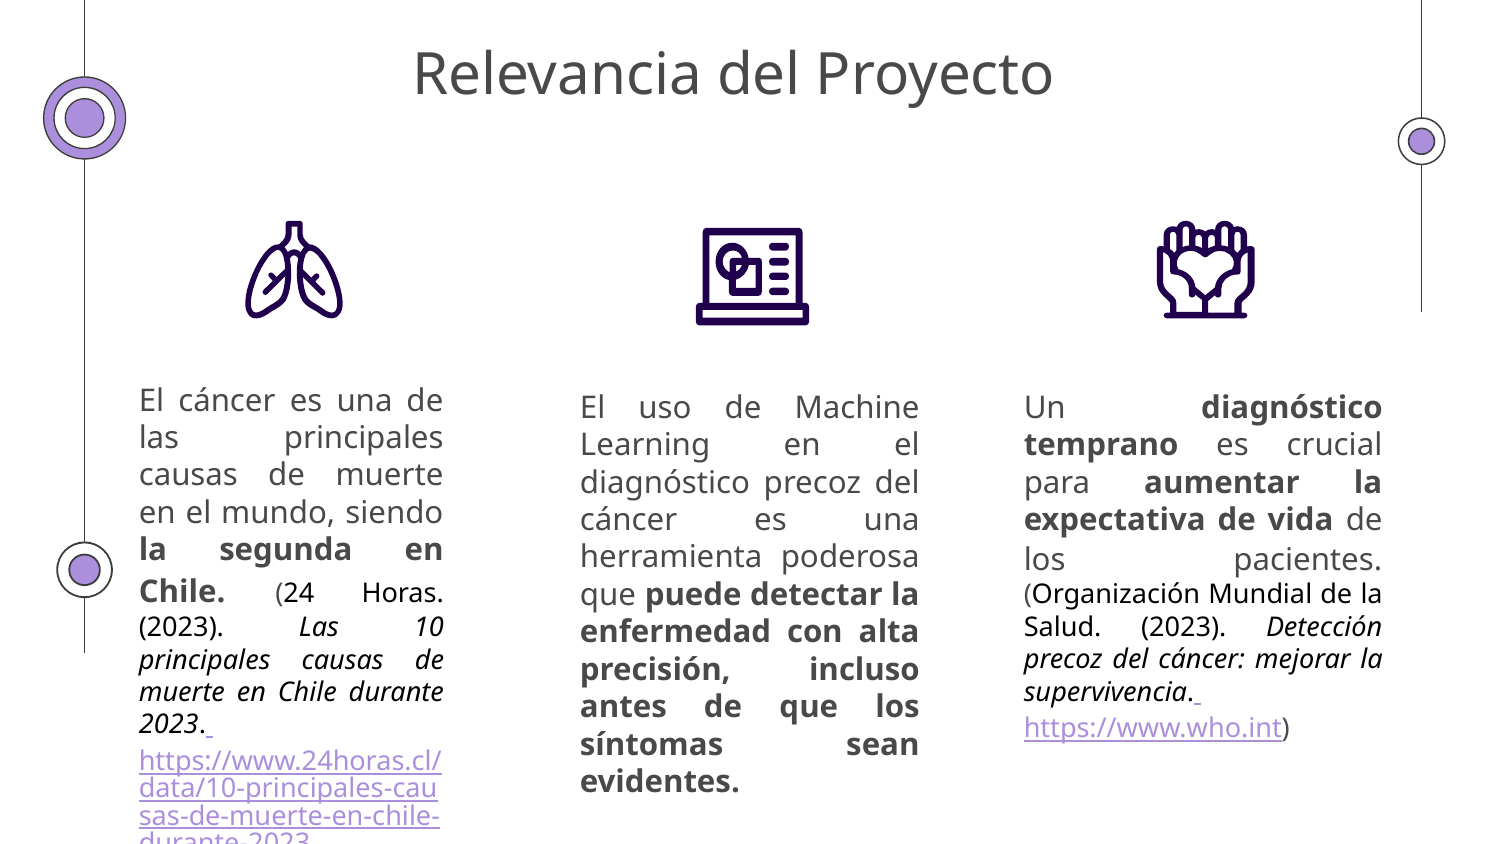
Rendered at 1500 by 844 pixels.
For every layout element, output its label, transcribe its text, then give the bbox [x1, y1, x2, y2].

subtitle El cáncer es una de las principales causas de muerte en el mundo, siendo la segunda en Chile. (24 Horas. (2023). Las 10 principales causas de muerte en Chile durante 2023. https://www.24horas.cl/data/10-principales-causas-de-muerte-en-chile-durante-2023) [123, 364, 459, 777]
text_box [695, 227, 810, 326]
subtitle Un diagnóstico temprano es crucial para aumentar la expectativa de vida de los pacientes. (Organización Mundial de la Salud. (2023). Detección precoz del cáncer: mejorar la supervivencia. https://www.who.int) [1008, 371, 1398, 766]
text_box [1156, 220, 1255, 319]
subtitle El uso de Machine Learning en el diagnóstico precoz del cáncer es una herramienta poderosa que puede detectar la enfermedad con alta precisión, incluso antes de que los síntomas sean evidentes. [564, 371, 936, 549]
title Relevancia del Proyecto [276, 21, 1192, 119]
text_box [245, 220, 343, 319]
